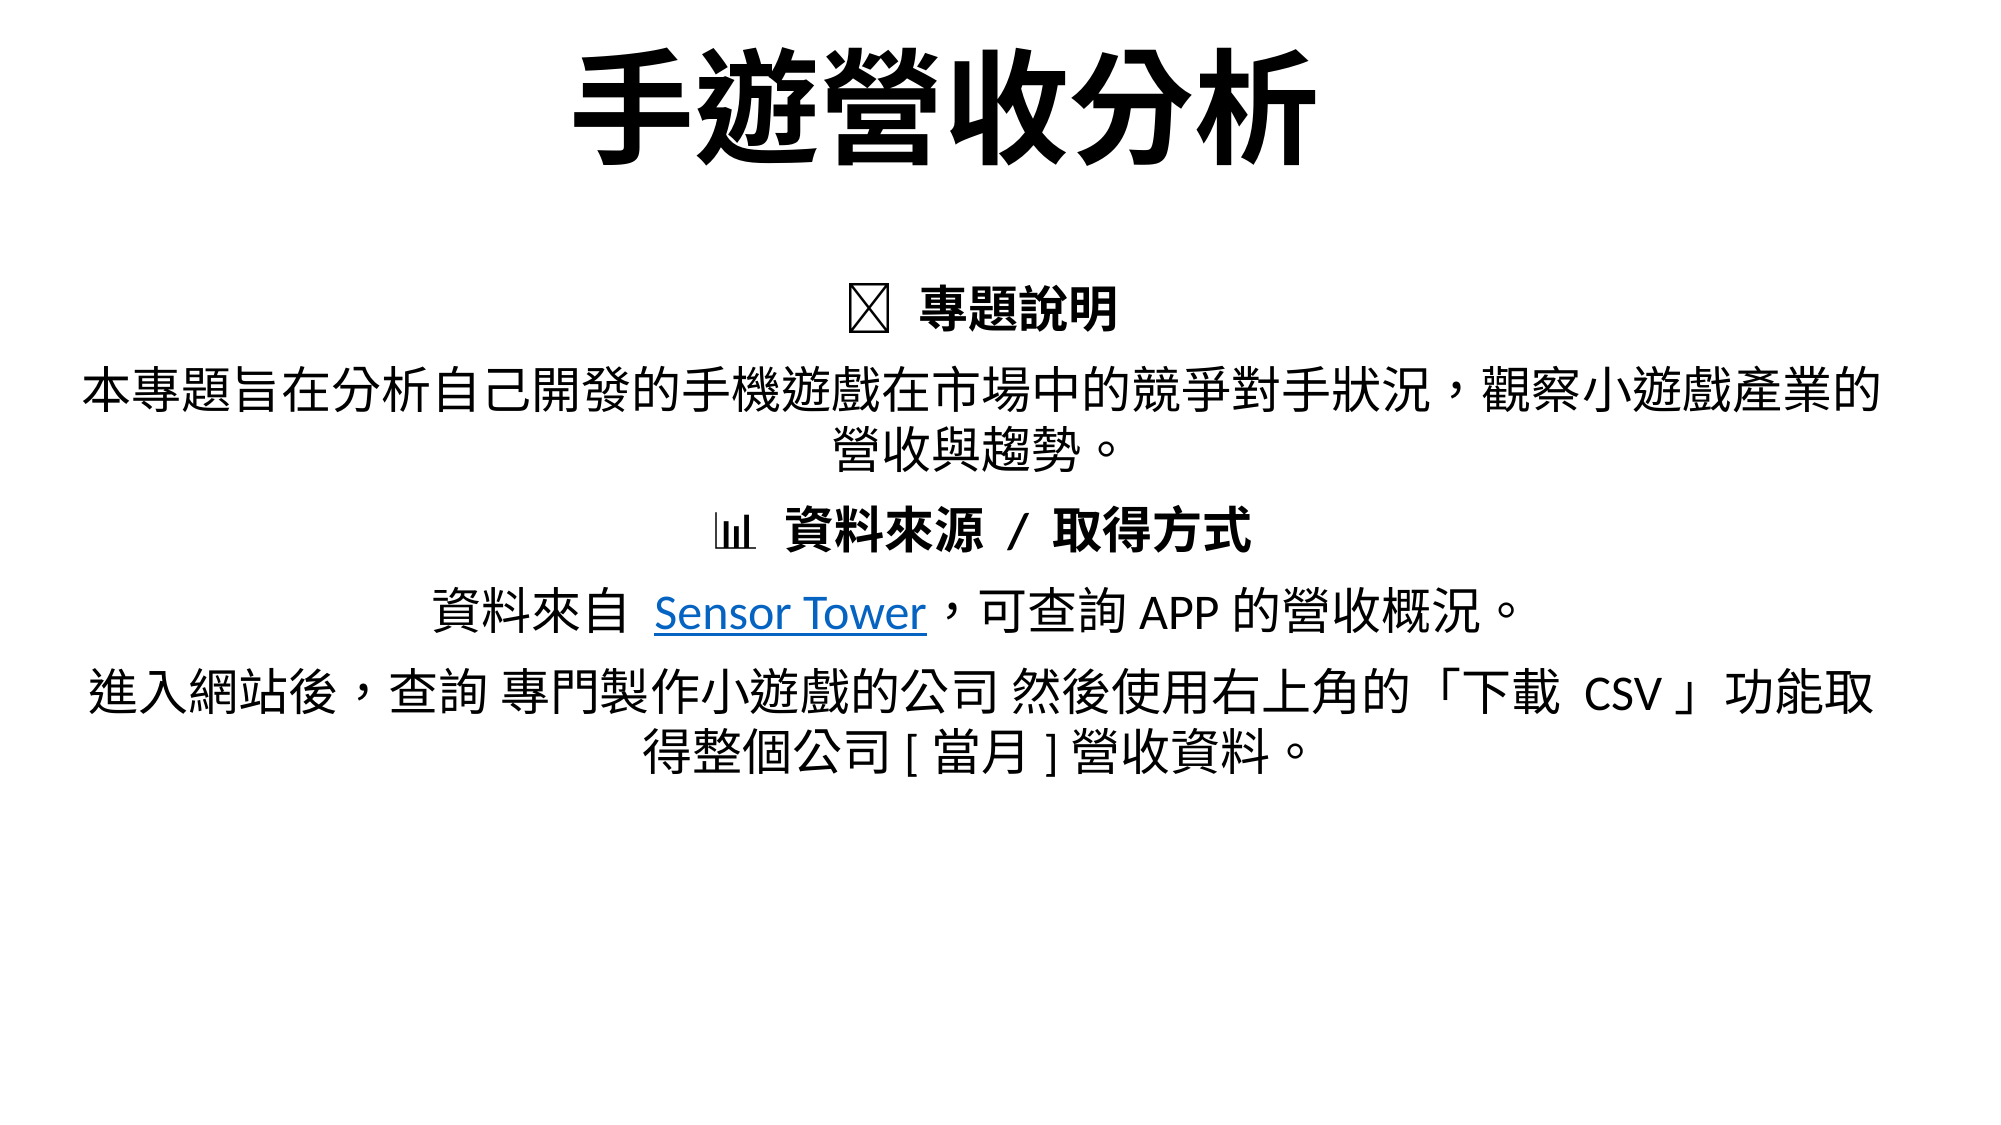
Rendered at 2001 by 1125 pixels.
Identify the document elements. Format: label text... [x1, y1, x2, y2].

title 手遊營收分析 [249, 0, 1639, 188]
subtitle 📘 專題說明 本專題旨在分析自己開發的手機遊戲在市場中的競爭對手狀況，觀察小遊戲產業的營收與趨勢。 📊 資料來源 / 取得方式 資料來自 Sensor Tower，可查詢APP的營收概況。 進入網站後，查詢 專門製作小遊戲的公司 然後使用右上角的「下載 CSV」功能取得整個公司[當月]營收資料。 [59, 188, 1904, 1125]
